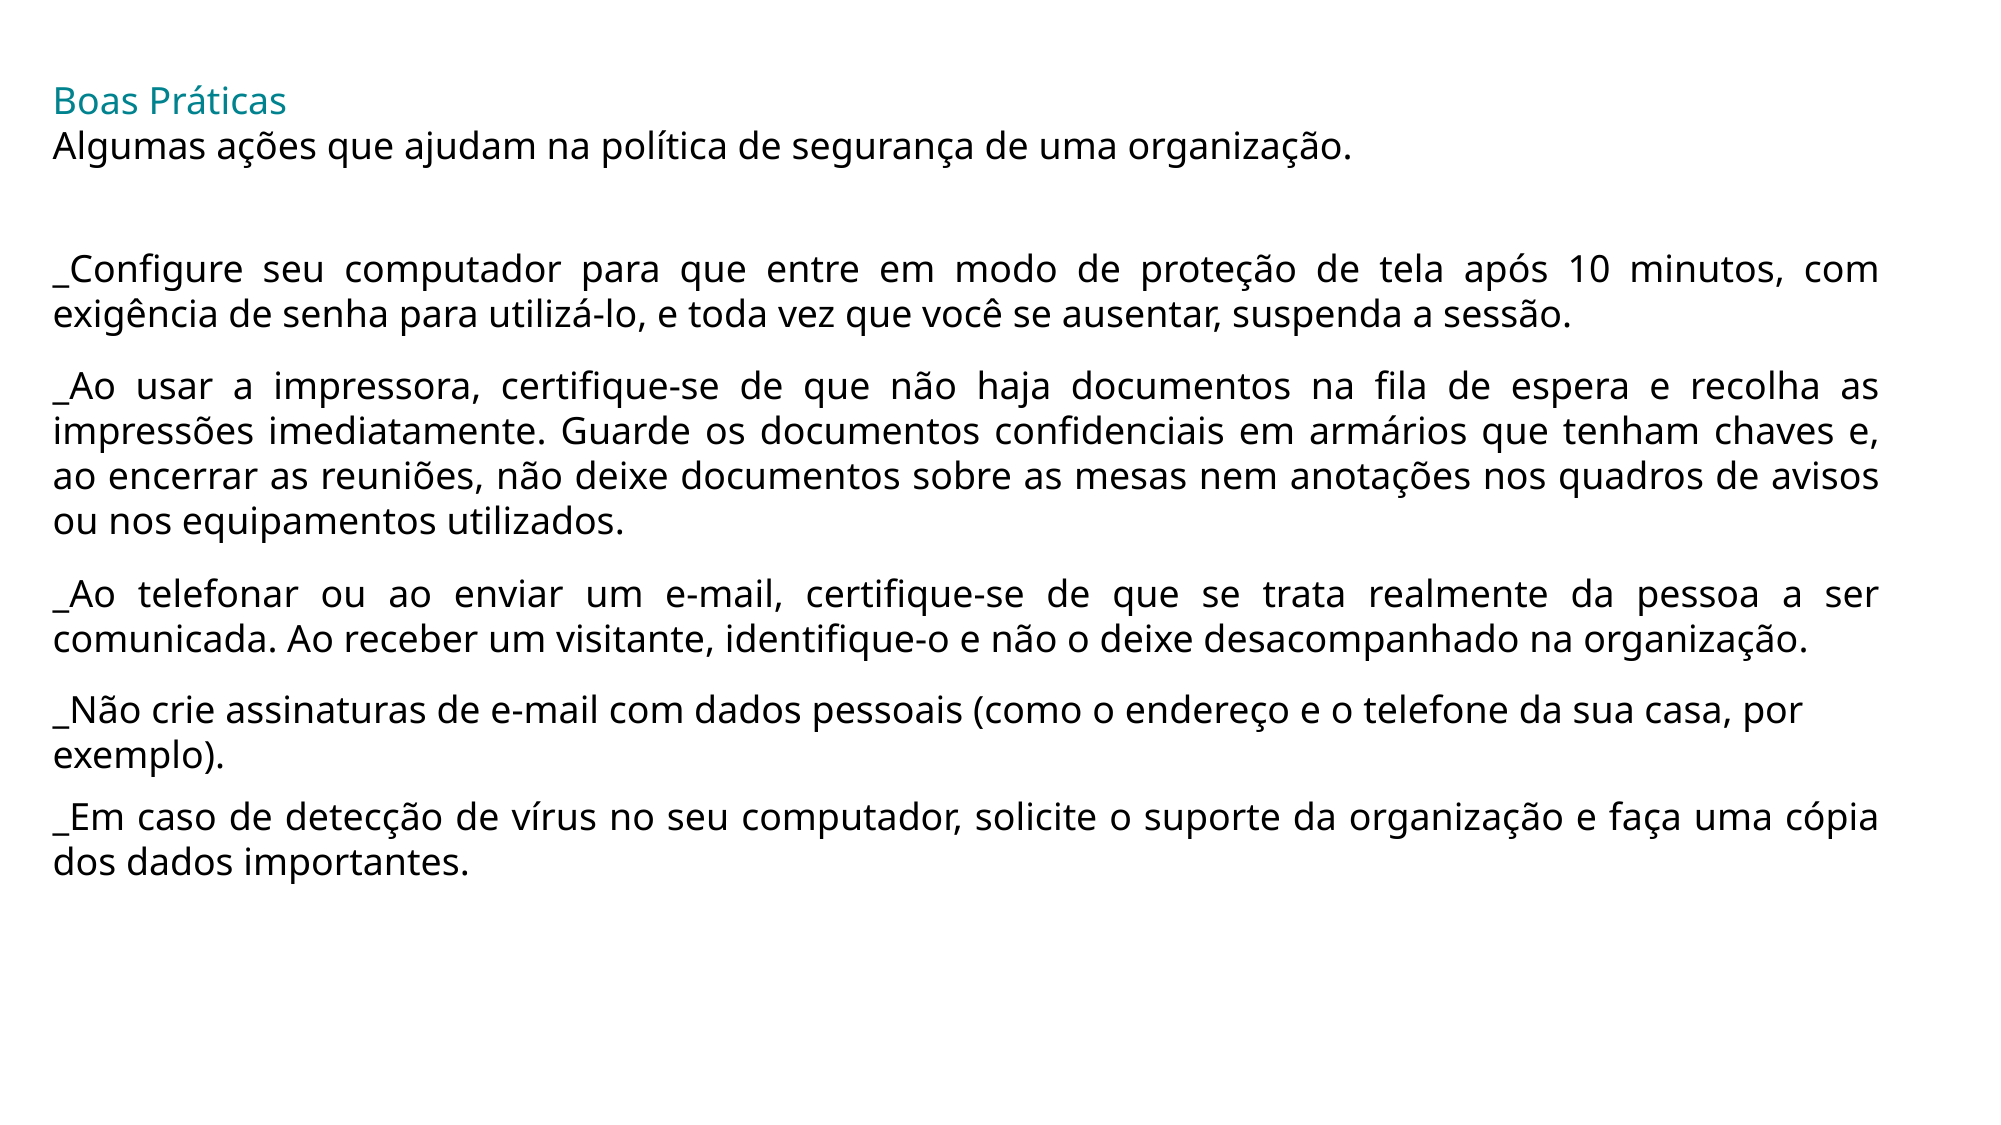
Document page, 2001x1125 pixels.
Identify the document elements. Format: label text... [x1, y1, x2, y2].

text_box _Configure seu computador para que entre em modo de proteção de tela após 10 minutos, com exigência de senha para utilizá-lo, e toda vez que você se ausentar, suspenda a sessão. [38, 237, 1896, 343]
text_box _Em caso de detecção de vírus no seu computador, solicite o suporte da organização e faça uma cópia dos dados importantes. [38, 785, 1896, 890]
text_box _Ao telefonar ou ao enviar um e-mail, certifique-se de que se trata realmente da pessoa a ser comunicada. Ao receber um visitante, identifique-o e não o deixe desacompanhado na organização. [38, 562, 1896, 668]
text_box _Ao usar a impressora, certifique-se de que não haja documentos na fila de espera e recolha as impressões imediatamente. Guarde os documentos confidenciais em armários que tenham chaves e, ao encerrar as reuniões, não deixe documentos sobre as mesas nem anotações nos quadros de avisos ou nos equipamentos utilizados. [38, 354, 1896, 550]
text_box Boas Práticas Algumas ações que ajudam na política de segurança de uma organização. [38, 69, 1896, 175]
text_box _Não crie assinaturas de e-mail com dados pessoais (como o endereço e o telefone da sua casa, por exemplo). [38, 679, 1896, 784]
